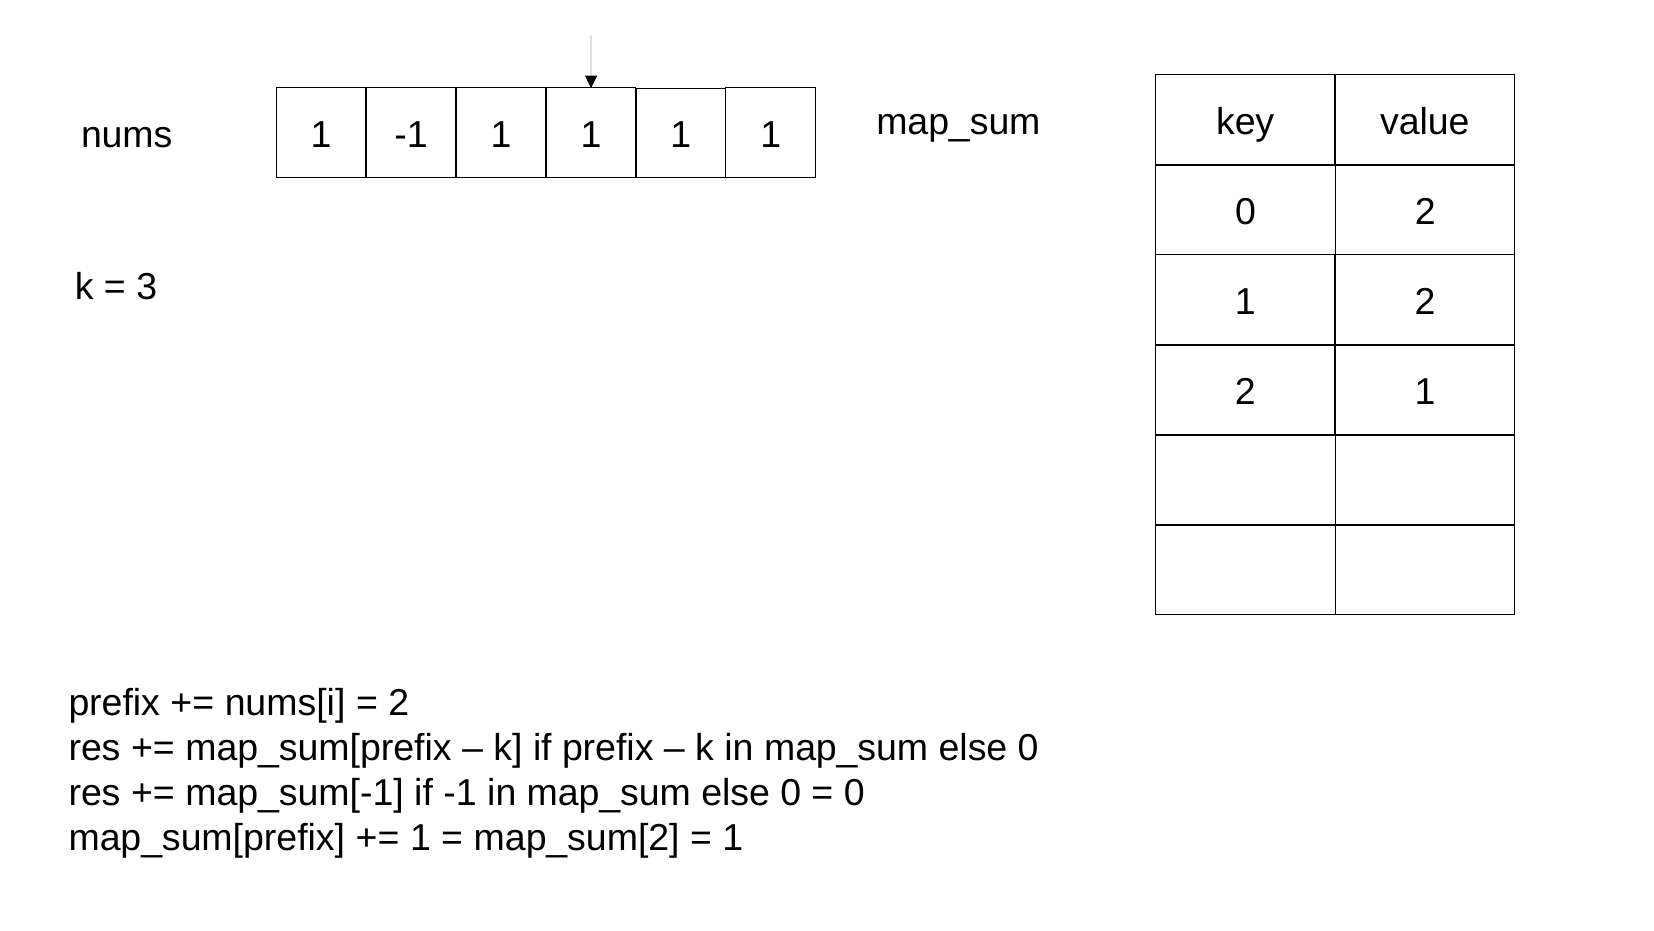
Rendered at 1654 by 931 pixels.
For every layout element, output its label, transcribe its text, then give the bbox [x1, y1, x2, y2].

text_box 1 [276, 87, 366, 178]
text_box 1 [546, 87, 636, 178]
text_box 1 [456, 87, 546, 178]
text_box [1335, 525, 1515, 615]
text_box 1 [636, 88, 725, 178]
text_box [1335, 435, 1515, 525]
text_box 2 [1335, 165, 1515, 254]
text_box 1 [1155, 254, 1335, 345]
text_box key [1155, 74, 1335, 165]
text_box map_sum [861, 89, 1066, 150]
text_box value [1335, 74, 1515, 165]
text_box 1 [725, 87, 816, 178]
text_box 1 [1335, 345, 1515, 435]
text_box [1155, 435, 1335, 525]
text_box 2 [1335, 254, 1515, 345]
text_box [584, 35, 598, 88]
text_box nums [66, 102, 216, 163]
text_box -1 [366, 87, 456, 178]
text_box k = 3 [59, 254, 210, 315]
text_box 2 [1155, 345, 1335, 435]
text_box prefix += nums[i] = 2 res += map_sum[prefix – k] if prefix – k in map_sum else 0 res += map_sum[-1] if -1 in map_sum else 0 = 0 map_sum[prefix] += 1 = map_sum[2] = 1 [53, 670, 1059, 885]
text_box [1155, 525, 1335, 615]
text_box 0 [1155, 165, 1335, 254]
